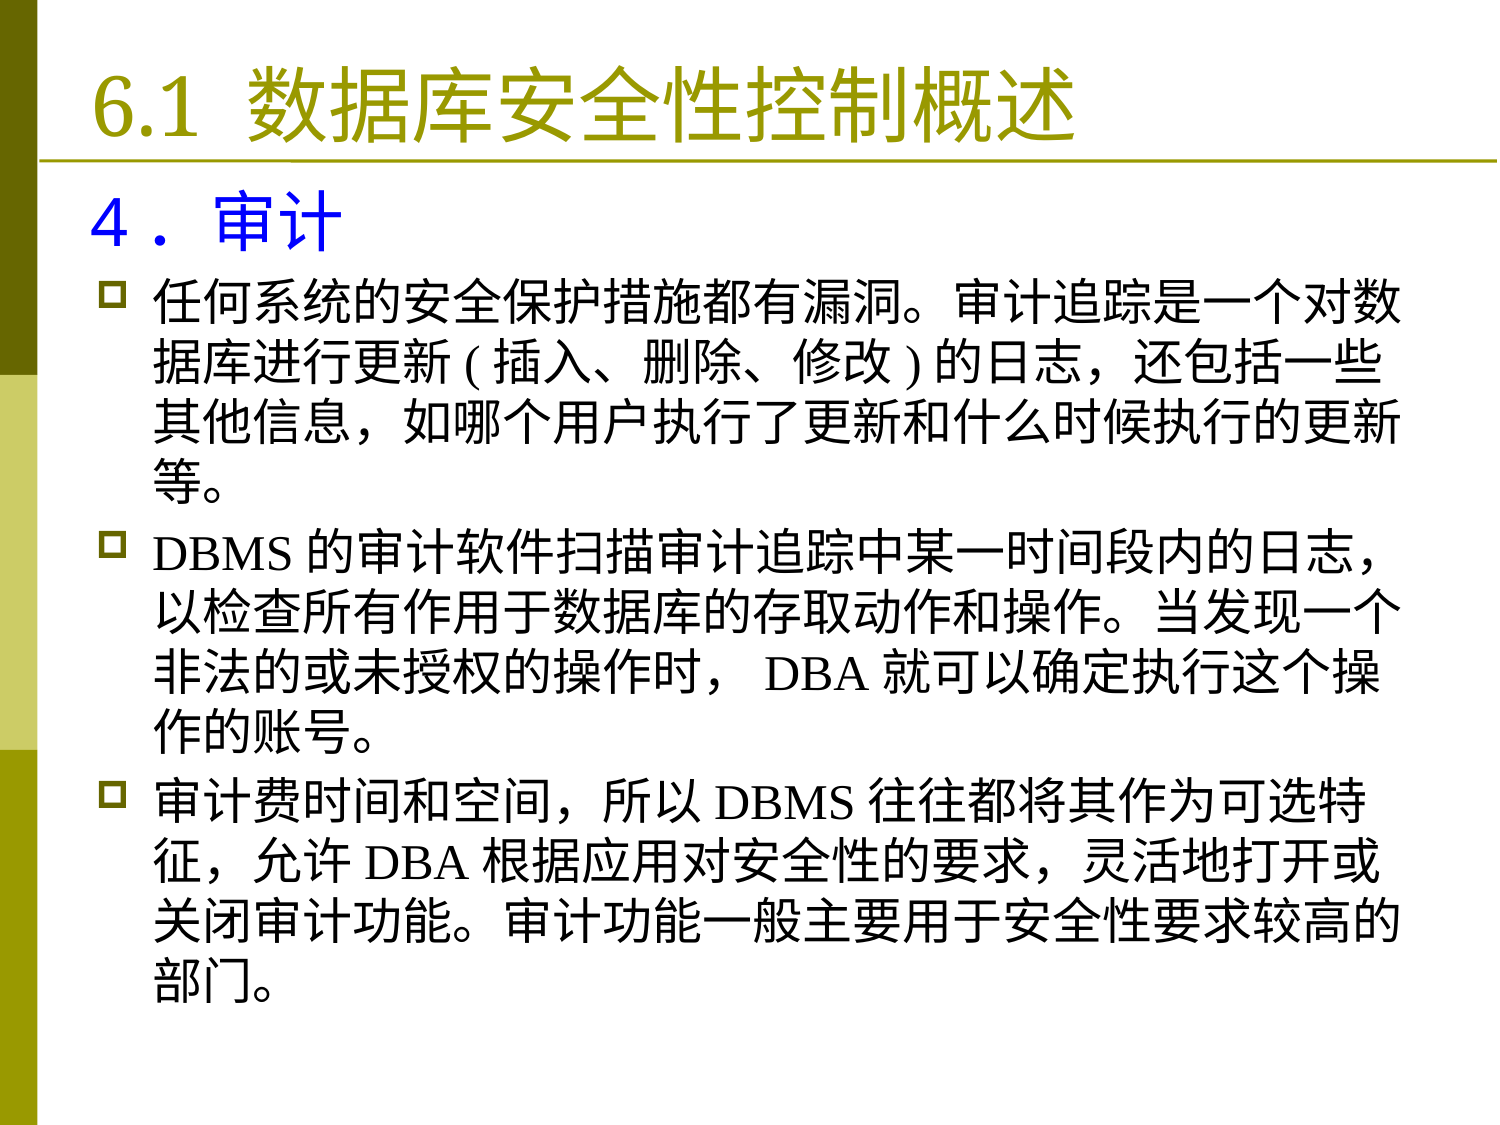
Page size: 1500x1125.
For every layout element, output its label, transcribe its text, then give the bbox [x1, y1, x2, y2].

list 4．审计 任何系统的安全保护措施都有漏洞。审计追踪是一个对数据库进行更新(插入、删除、修改)的日志，还包括一些其他信息，如哪个用户执行了更新和什么时候执行的更新等。 DBMS的审计软件扫描审计追踪中某一时间段内的日志，以检查所有作用于数据库的存取动作和操作。当发现一个非法的或未授权的操作时，DBA就可以确定执行这个操作的账号。 审计费时间和空间，所以DBMS往往都将其作为可选特征，允许DBA根据应用对安全性的要求，灵活地打开或关闭审计功能。审计功能一般主要用于安全性要求较高的部门。 [75, 172, 1425, 1024]
title 6.1 数据库安全性控制概述 [75, 45, 1425, 161]
